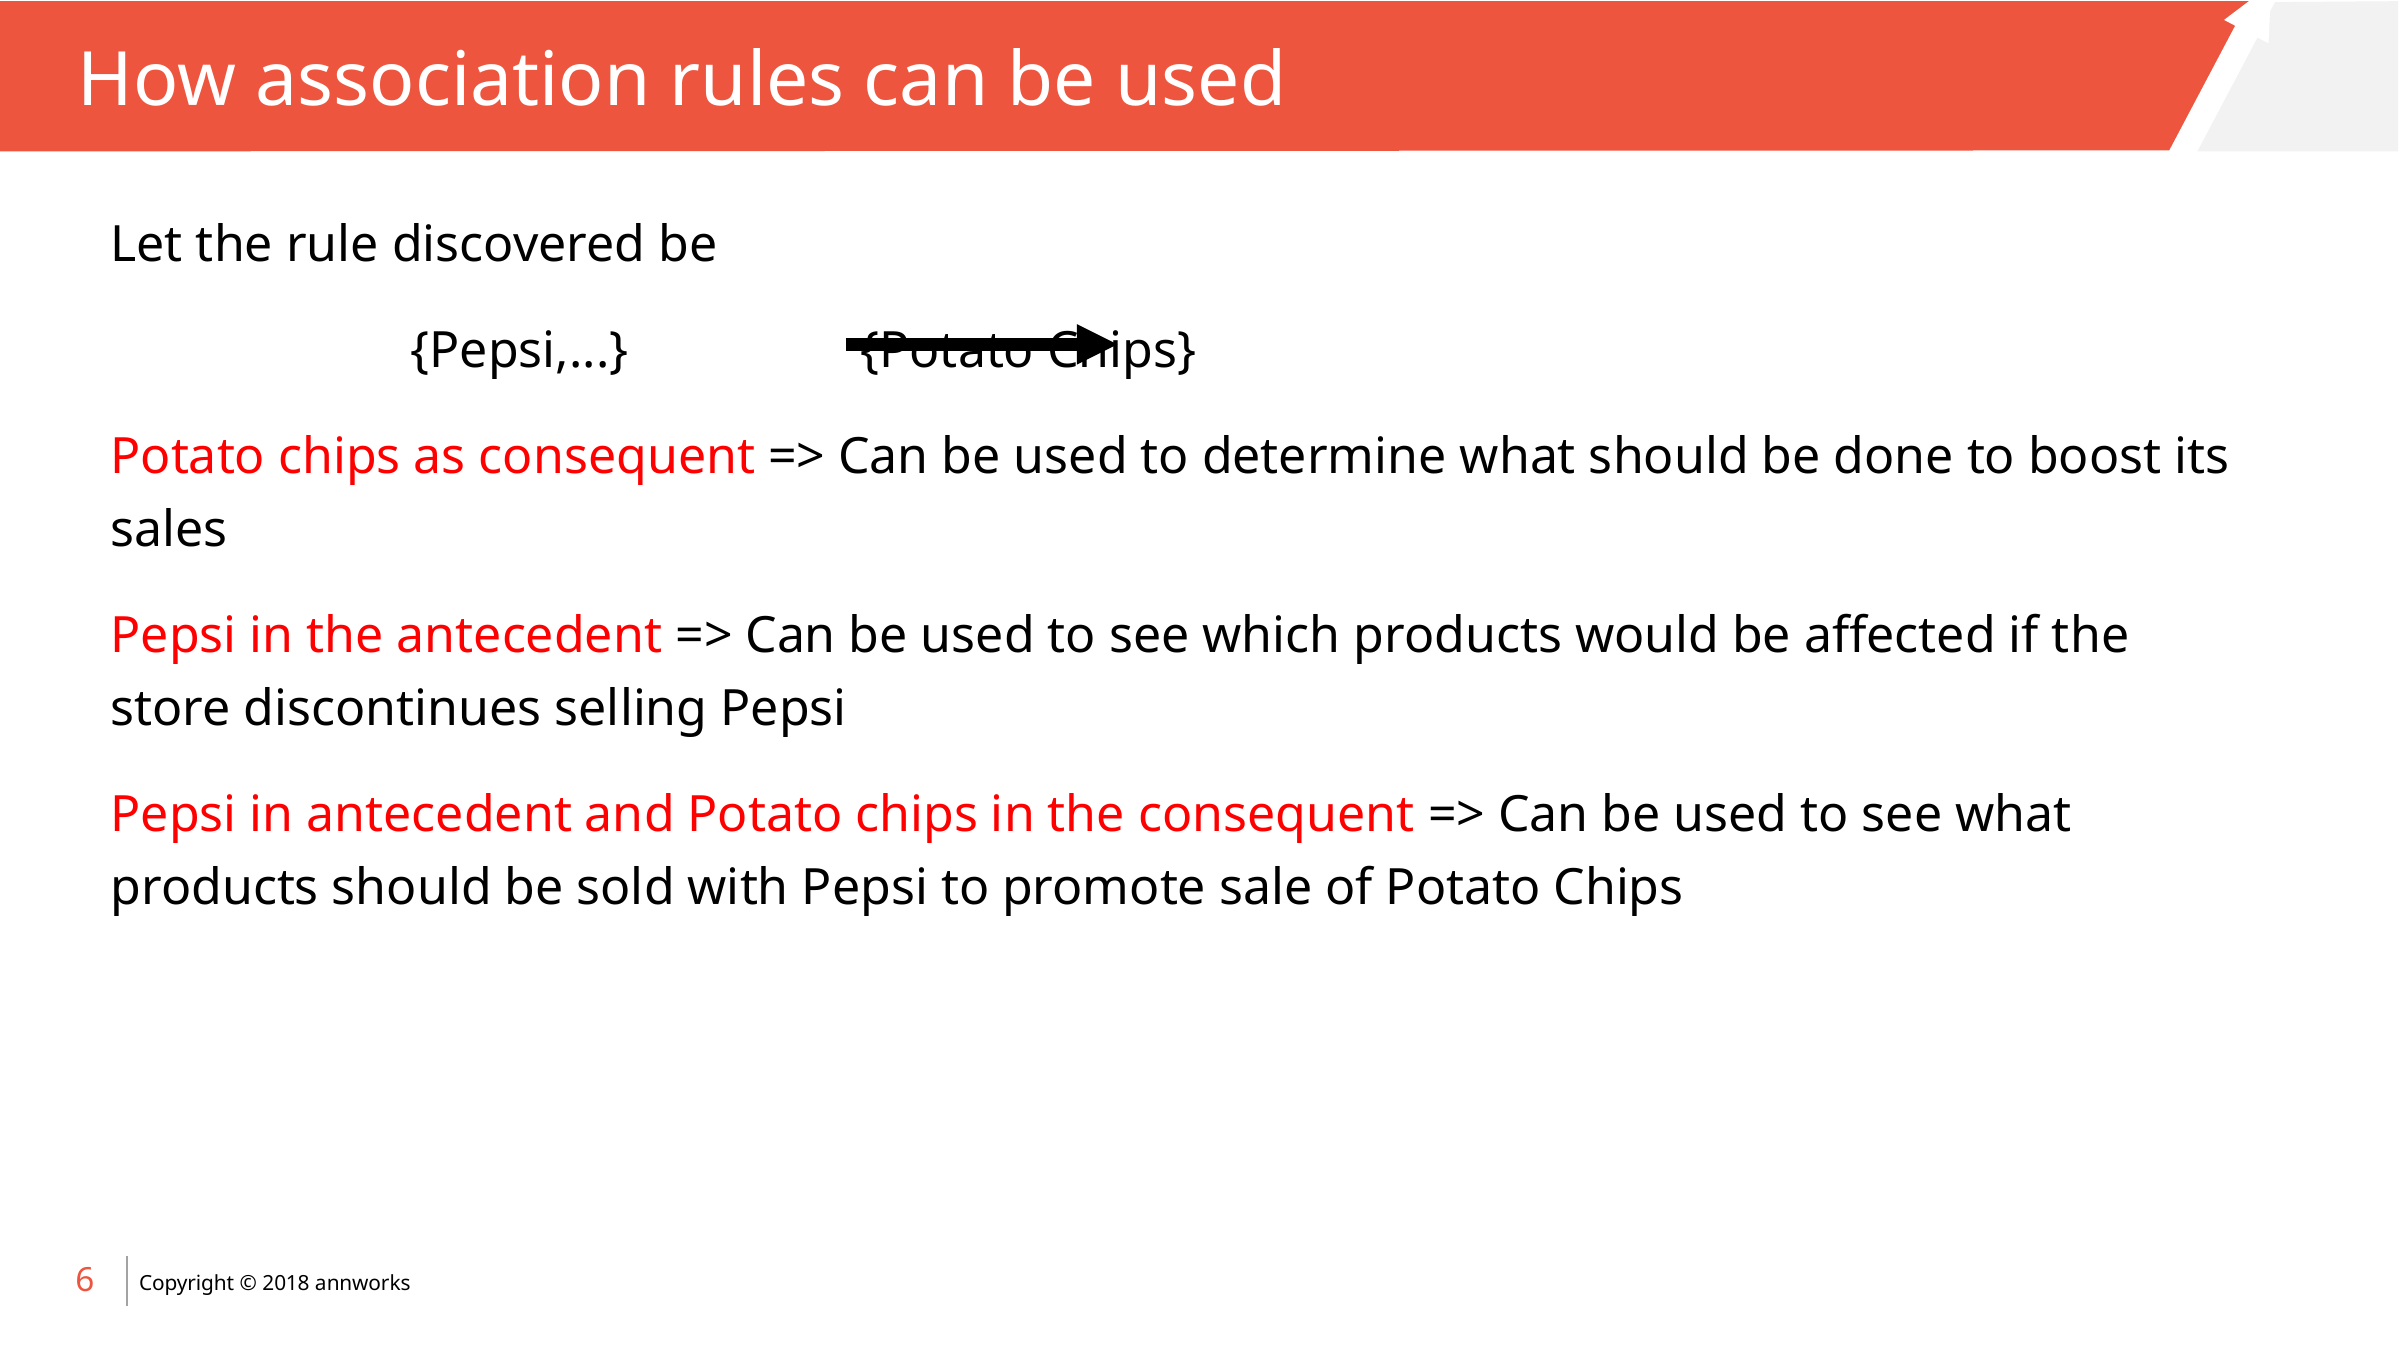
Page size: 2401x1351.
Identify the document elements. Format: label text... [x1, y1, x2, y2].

slide_number 6 [75, 1260, 117, 1302]
title How association rules can be used [77, 24, 2328, 126]
text_box Let the rule discovered be {Pepsi,...} {Potato Chips} Potato chips as consequent => Can be used to determine what should be done to boost its sales Pepsi in the antecedent => Can be used to see which products would be affected if the store discontinues selling Pepsi Pepsi in antecedent and Potato chips in the consequent => Can be used to see what products should be sold with Pepsi to promote sale of Potato Chips [95, 190, 2264, 923]
